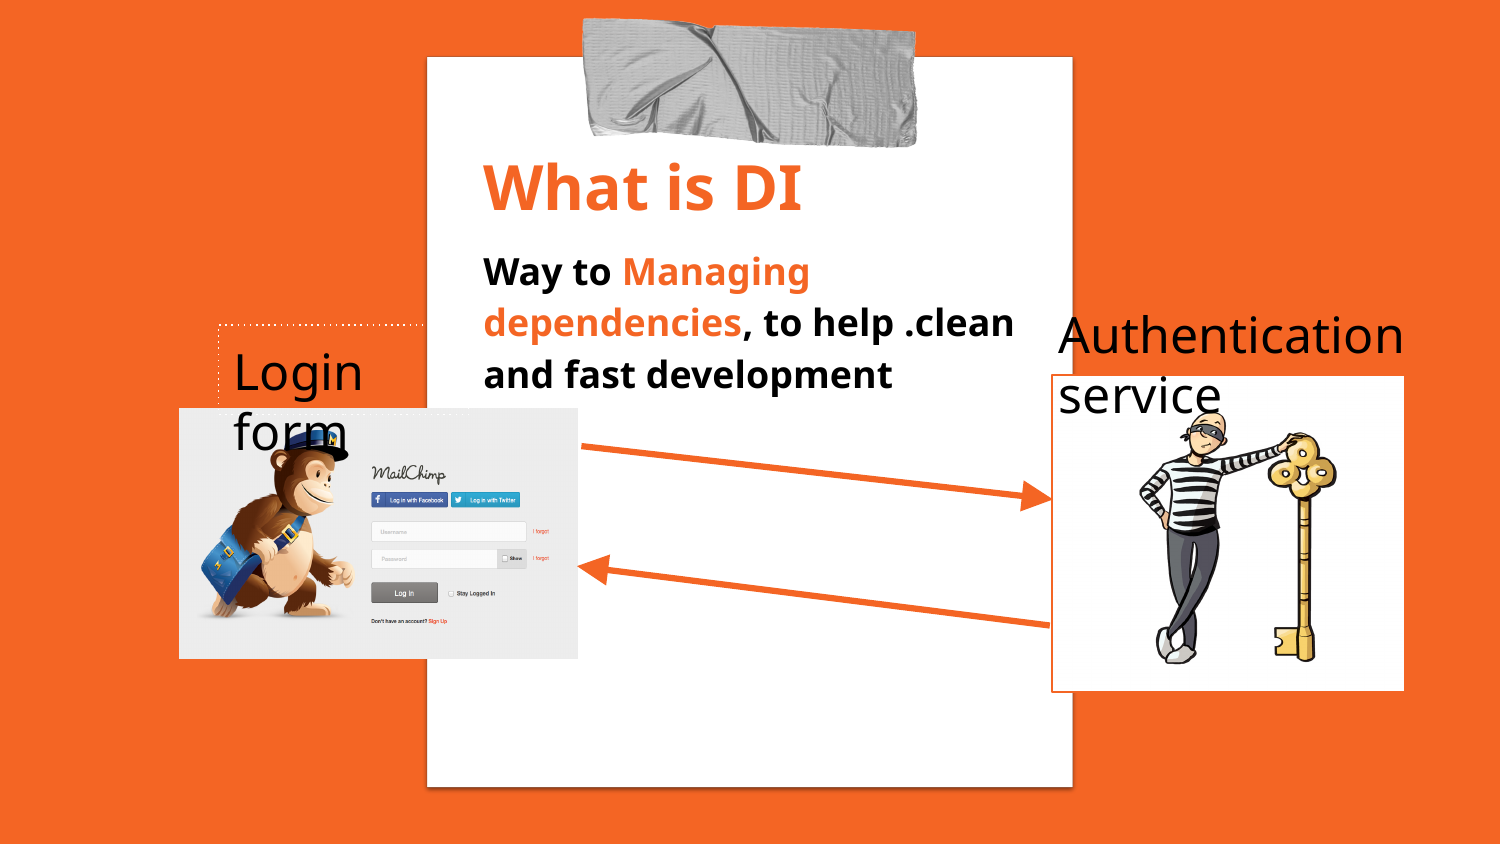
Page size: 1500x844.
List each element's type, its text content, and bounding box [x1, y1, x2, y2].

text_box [581, 445, 1054, 500]
text_box Authentication service [1104, 288, 1476, 379]
picture [179, 16, 1405, 818]
text_box Login form [218, 324, 395, 406]
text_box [576, 565, 1051, 626]
